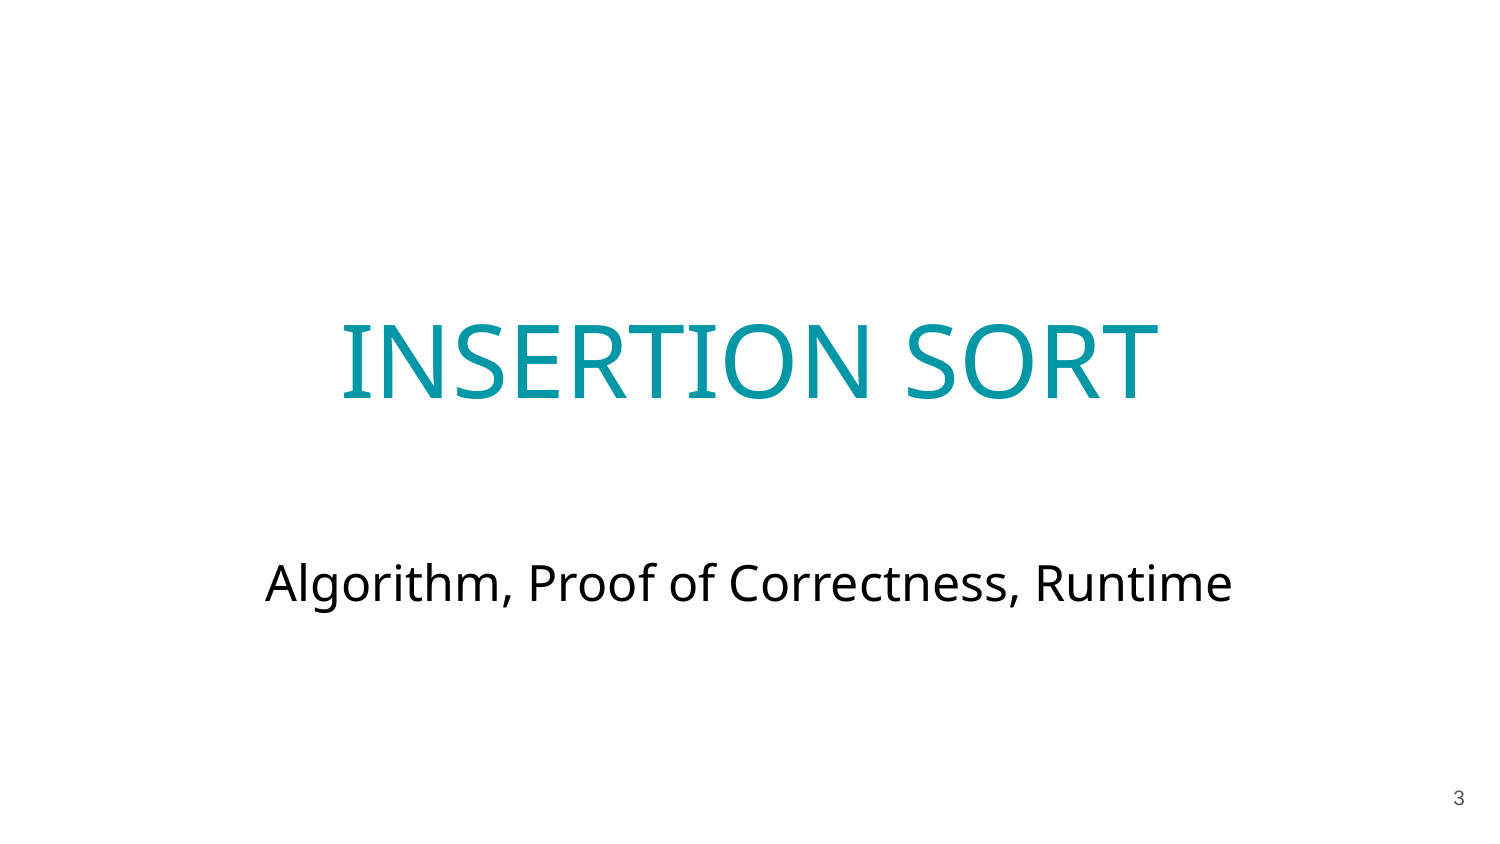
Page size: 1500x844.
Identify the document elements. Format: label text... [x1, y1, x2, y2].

subtitle Algorithm, Proof of Correctness, Runtime [51, 535, 1449, 666]
slide_number 3 [1389, 764, 1480, 830]
title INSERTION SORT [127, 213, 1373, 502]
